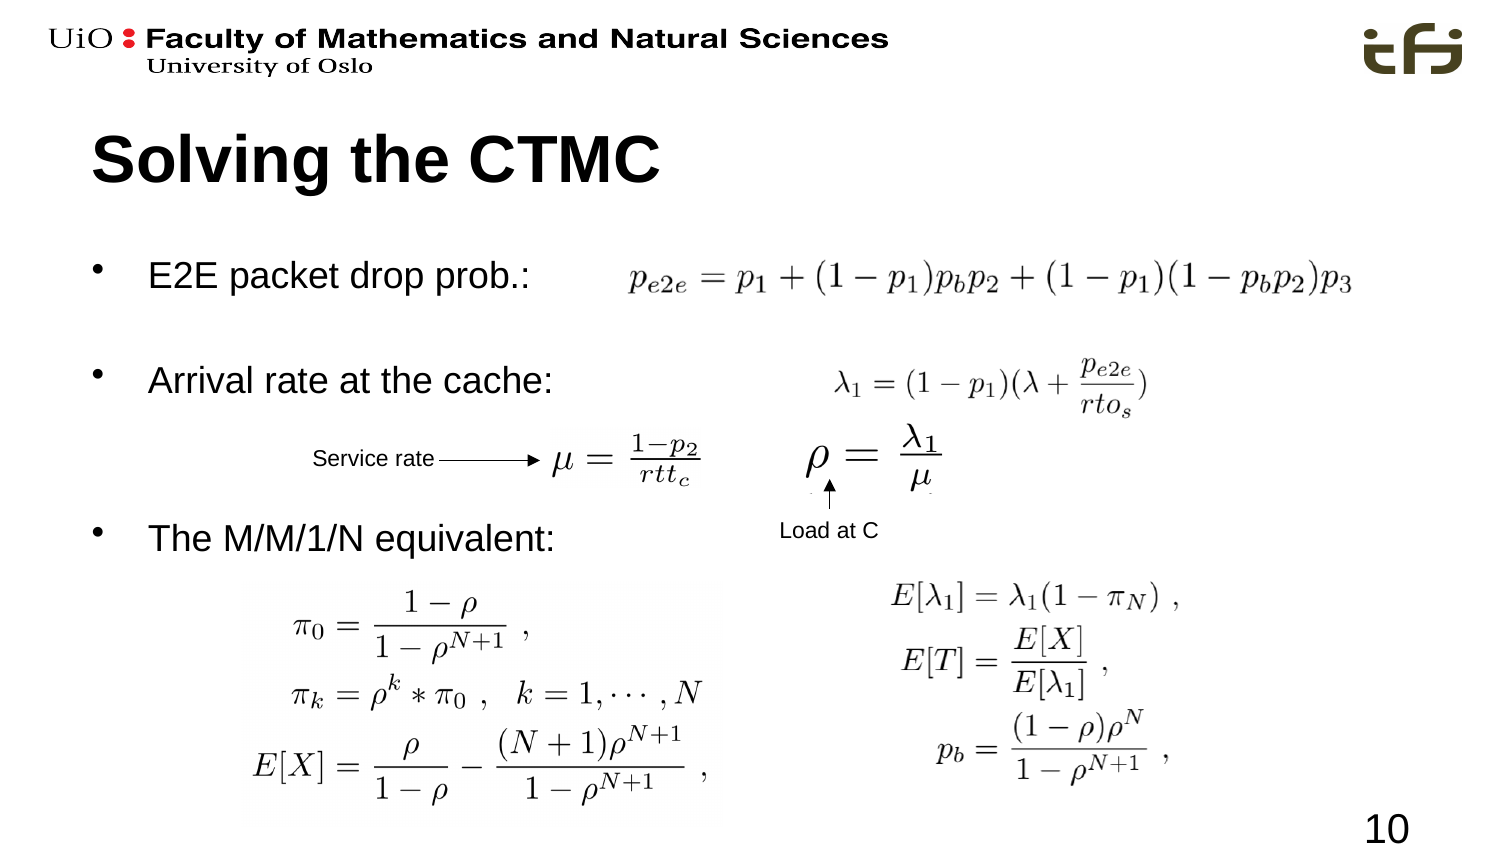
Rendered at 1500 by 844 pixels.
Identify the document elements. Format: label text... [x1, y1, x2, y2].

picture [241, 581, 724, 827]
list E2E packet drop prob.: Arrival rate at the cache: The M/M/1/N equivalent: [76, 243, 1426, 751]
picture [550, 426, 701, 488]
text_box Load at C [764, 508, 930, 551]
picture [887, 559, 1186, 797]
title Solving the CTMC [76, 84, 1426, 227]
picture [1364, 23, 1462, 74]
text_box Service rate [297, 436, 463, 479]
picture [800, 345, 1147, 494]
picture [618, 234, 1358, 311]
picture [48, 28, 888, 77]
